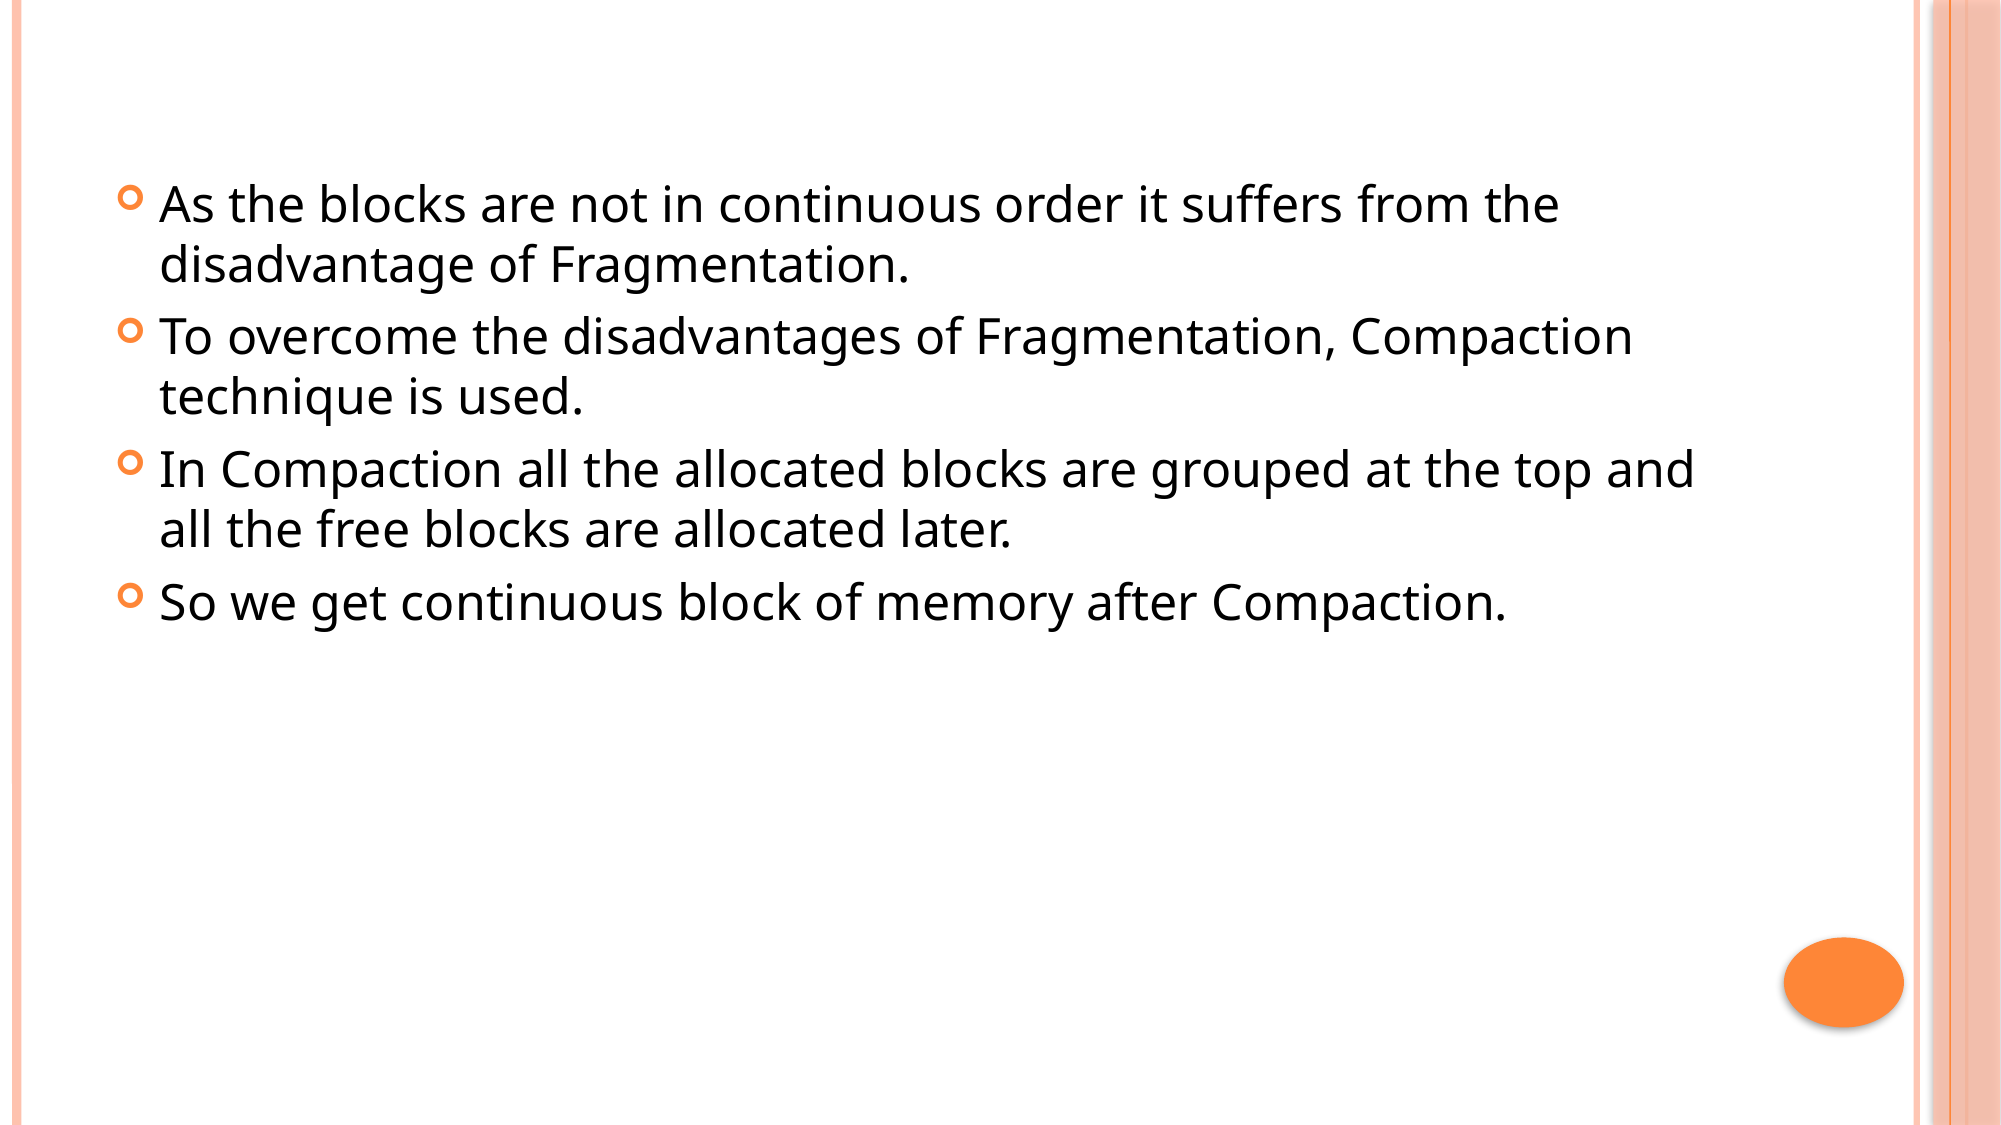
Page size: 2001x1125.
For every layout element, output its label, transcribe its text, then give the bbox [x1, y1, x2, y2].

list As the blocks are not in continuous order it suffers from the disadvantage of Fragmentation. To overcome the disadvantages of Fragmentation, Compaction technique is used. In Compaction all the allocated blocks are grouped at the top and all the free blocks are allocated later. So we get continuous block of memory after Compaction. [99, 164, 1734, 1062]
